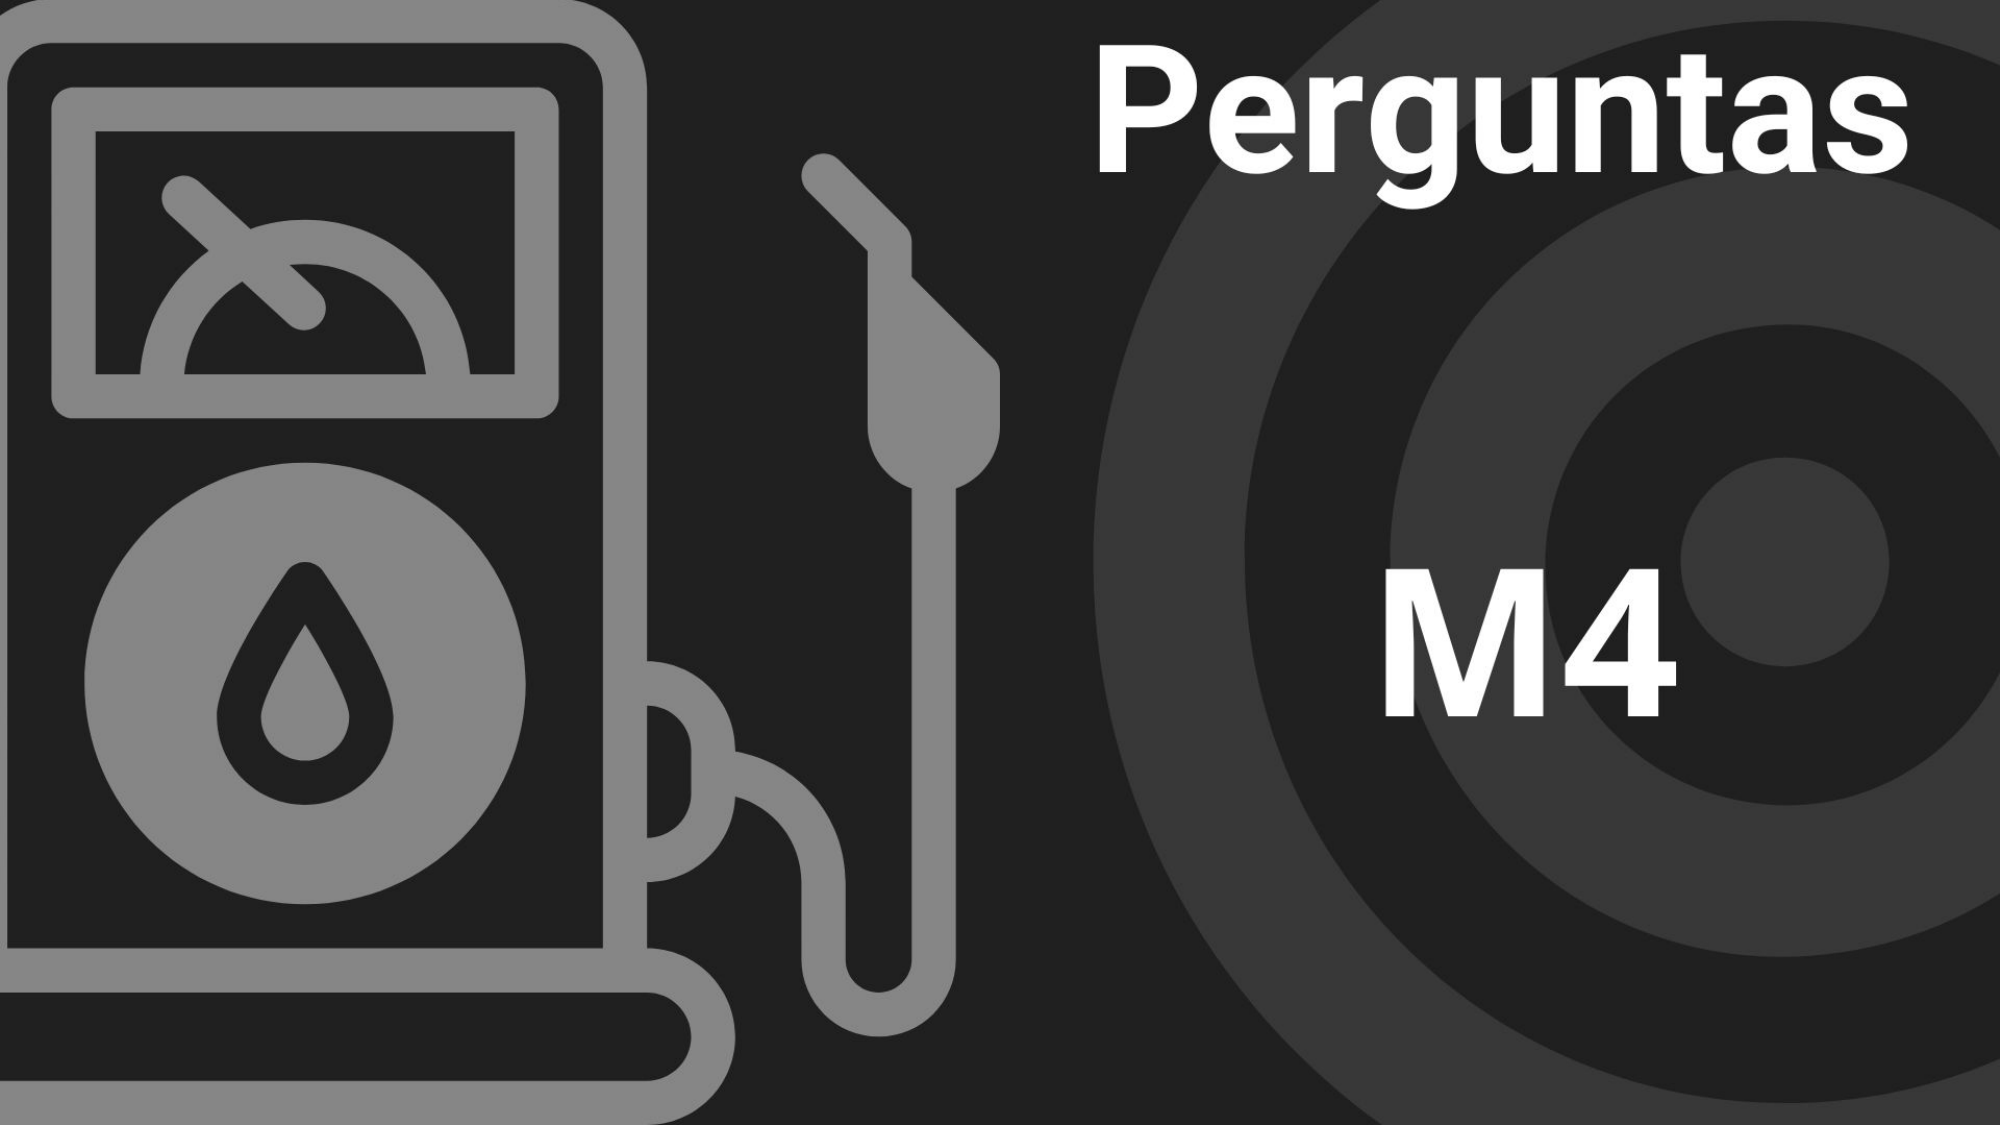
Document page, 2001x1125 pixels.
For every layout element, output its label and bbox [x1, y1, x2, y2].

list [0, 0, 2000, 1125]
